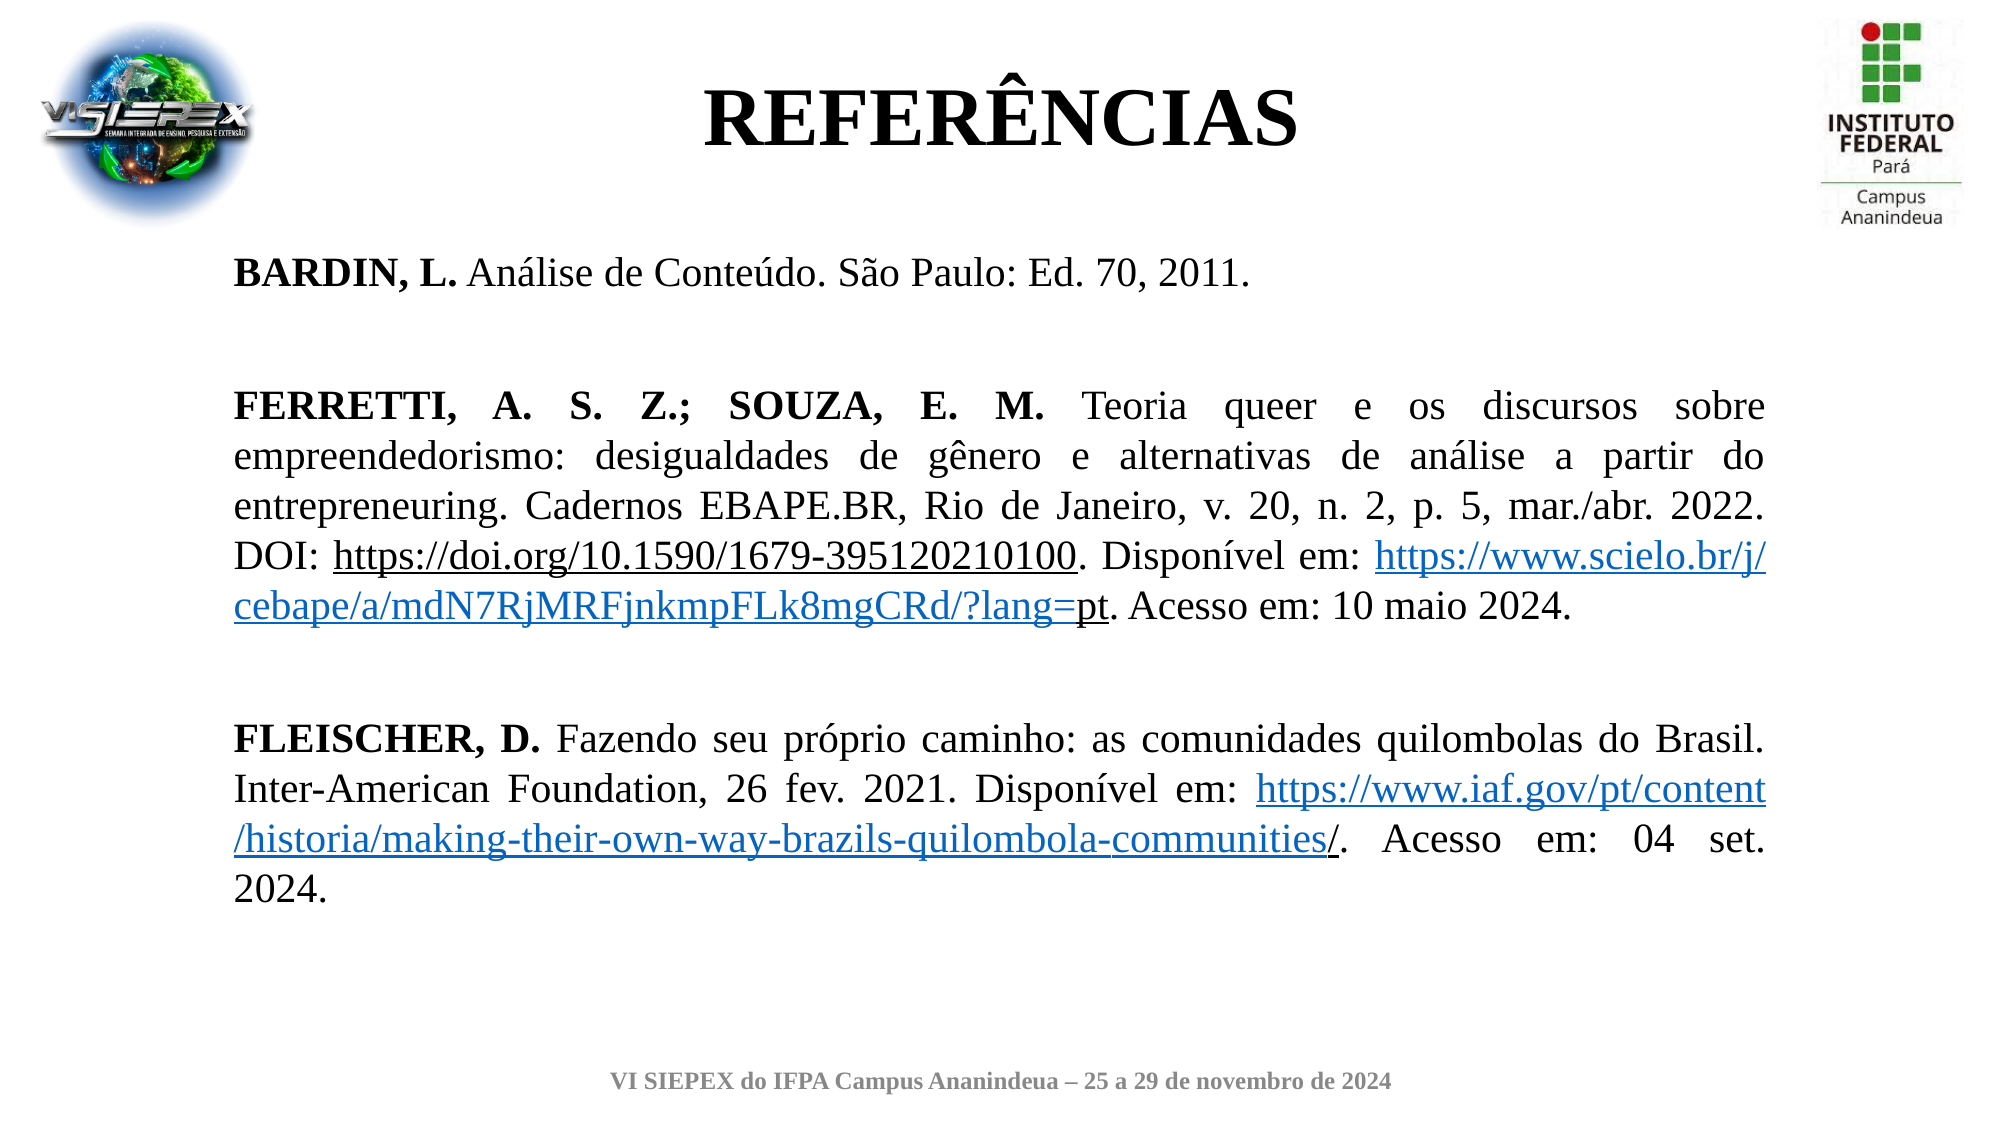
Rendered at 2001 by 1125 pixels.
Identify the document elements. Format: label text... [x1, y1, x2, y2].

footer VI SIEPEX do IFPA Campus Ananindeua – 25 a 29 de novembro de 2024 [593, 1049, 1410, 1110]
picture [1816, 18, 1965, 229]
text_box REFERÊNCIAS [599, 66, 1404, 178]
text_box BARDIN, L. Análise de Conteúdo. São Paulo: Ed. 70, 2011. FERRETTI, A. S. Z.; SOUZA, E. M. Teoria queer e os discursos sobre empreendedorismo: desigualdades de gênero e alternativas de análise a partir do entrepreneuring. Cadernos EBAPE.BR, Rio de Janeiro, v. 20, n. 2, p. 5, mar./abr. 2022. DOI: https://doi.org/10.1590/1679-395120210100. Disponível em: https://www.scielo.br/j/cebape/a/mdN7RjMRFjnkmpFLk8mgCRd/?lang=pt. Acesso em: 10 maio 2024. FLEISCHER, D. Fazendo seu próprio caminho: as comunidades quilombolas do Brasil. Inter-American Foundation, 26 fev. 2021. Disponível em: https://www.iaf.gov/pt/content/historia/making-their-own-way-brazils-quilombola-communities/. Acesso em: 04 set. 2024. [218, 236, 1782, 1118]
picture [15, 10, 302, 229]
